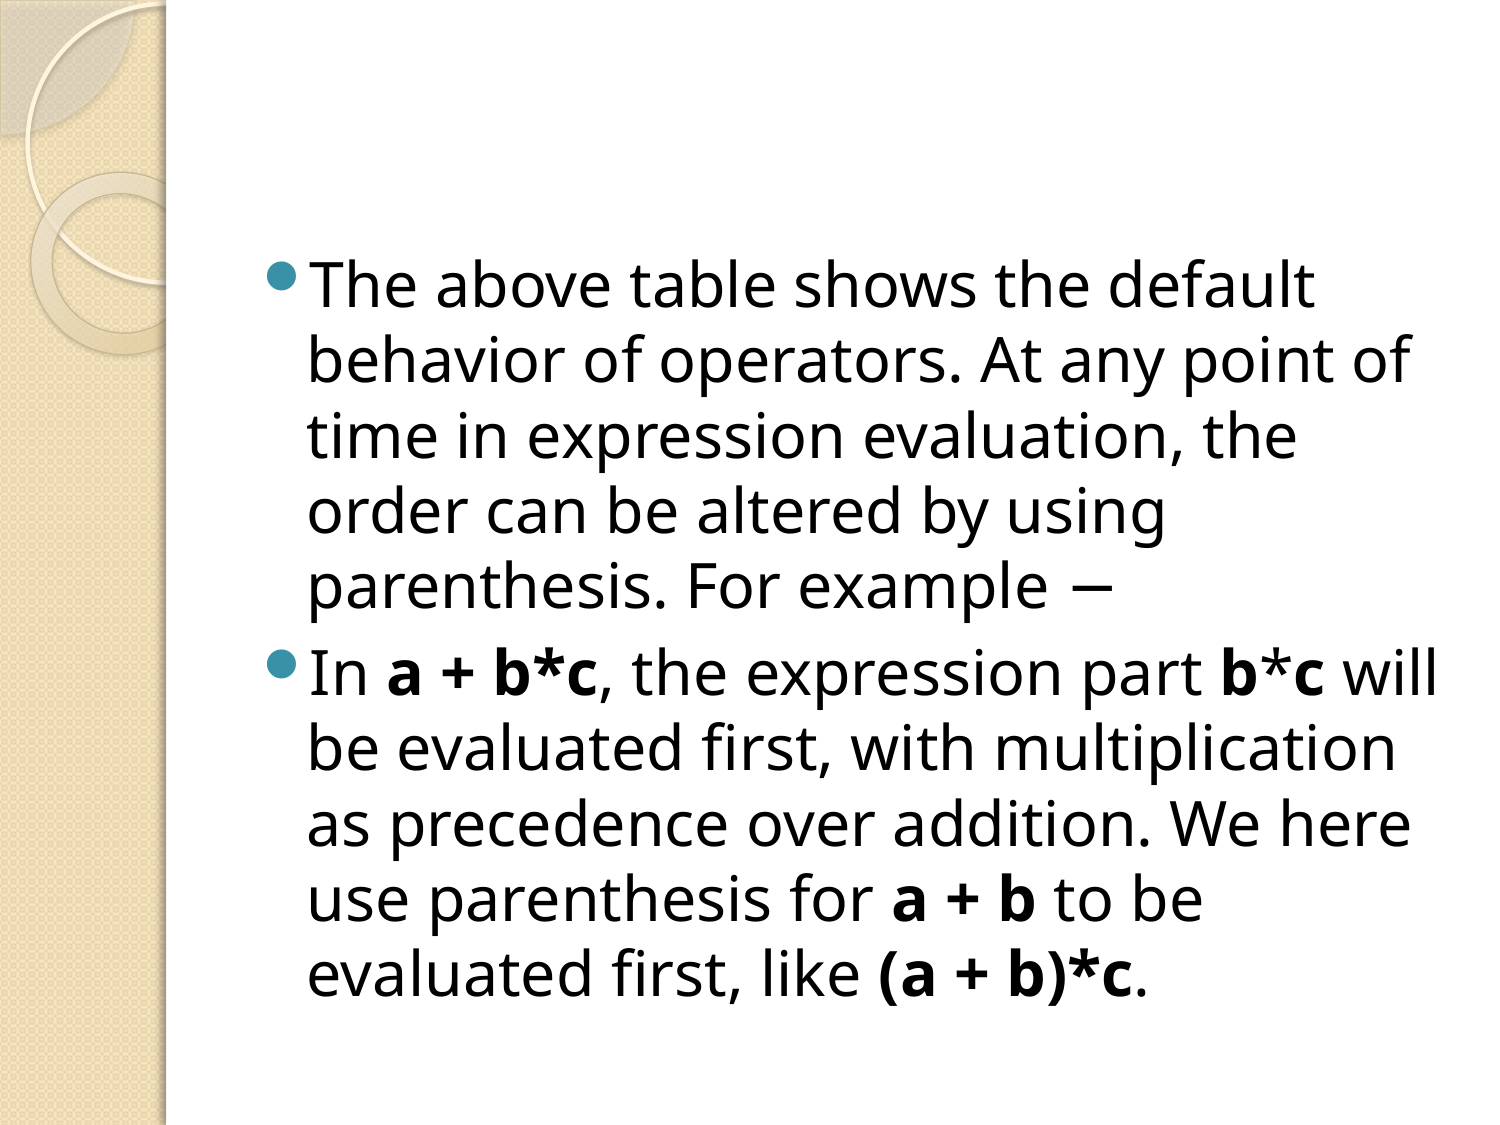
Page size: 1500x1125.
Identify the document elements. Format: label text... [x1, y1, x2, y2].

list The above table shows the default behavior of operators. At any point of time in expression evaluation, the order can be altered by using parenthesis. For example − In a + b*c, the expression part b*c will be evaluated first, with multiplication as precedence over addition. We here use parenthesis for a + b to be evaluated first, like (a + b)*c. [235, 237, 1466, 1025]
